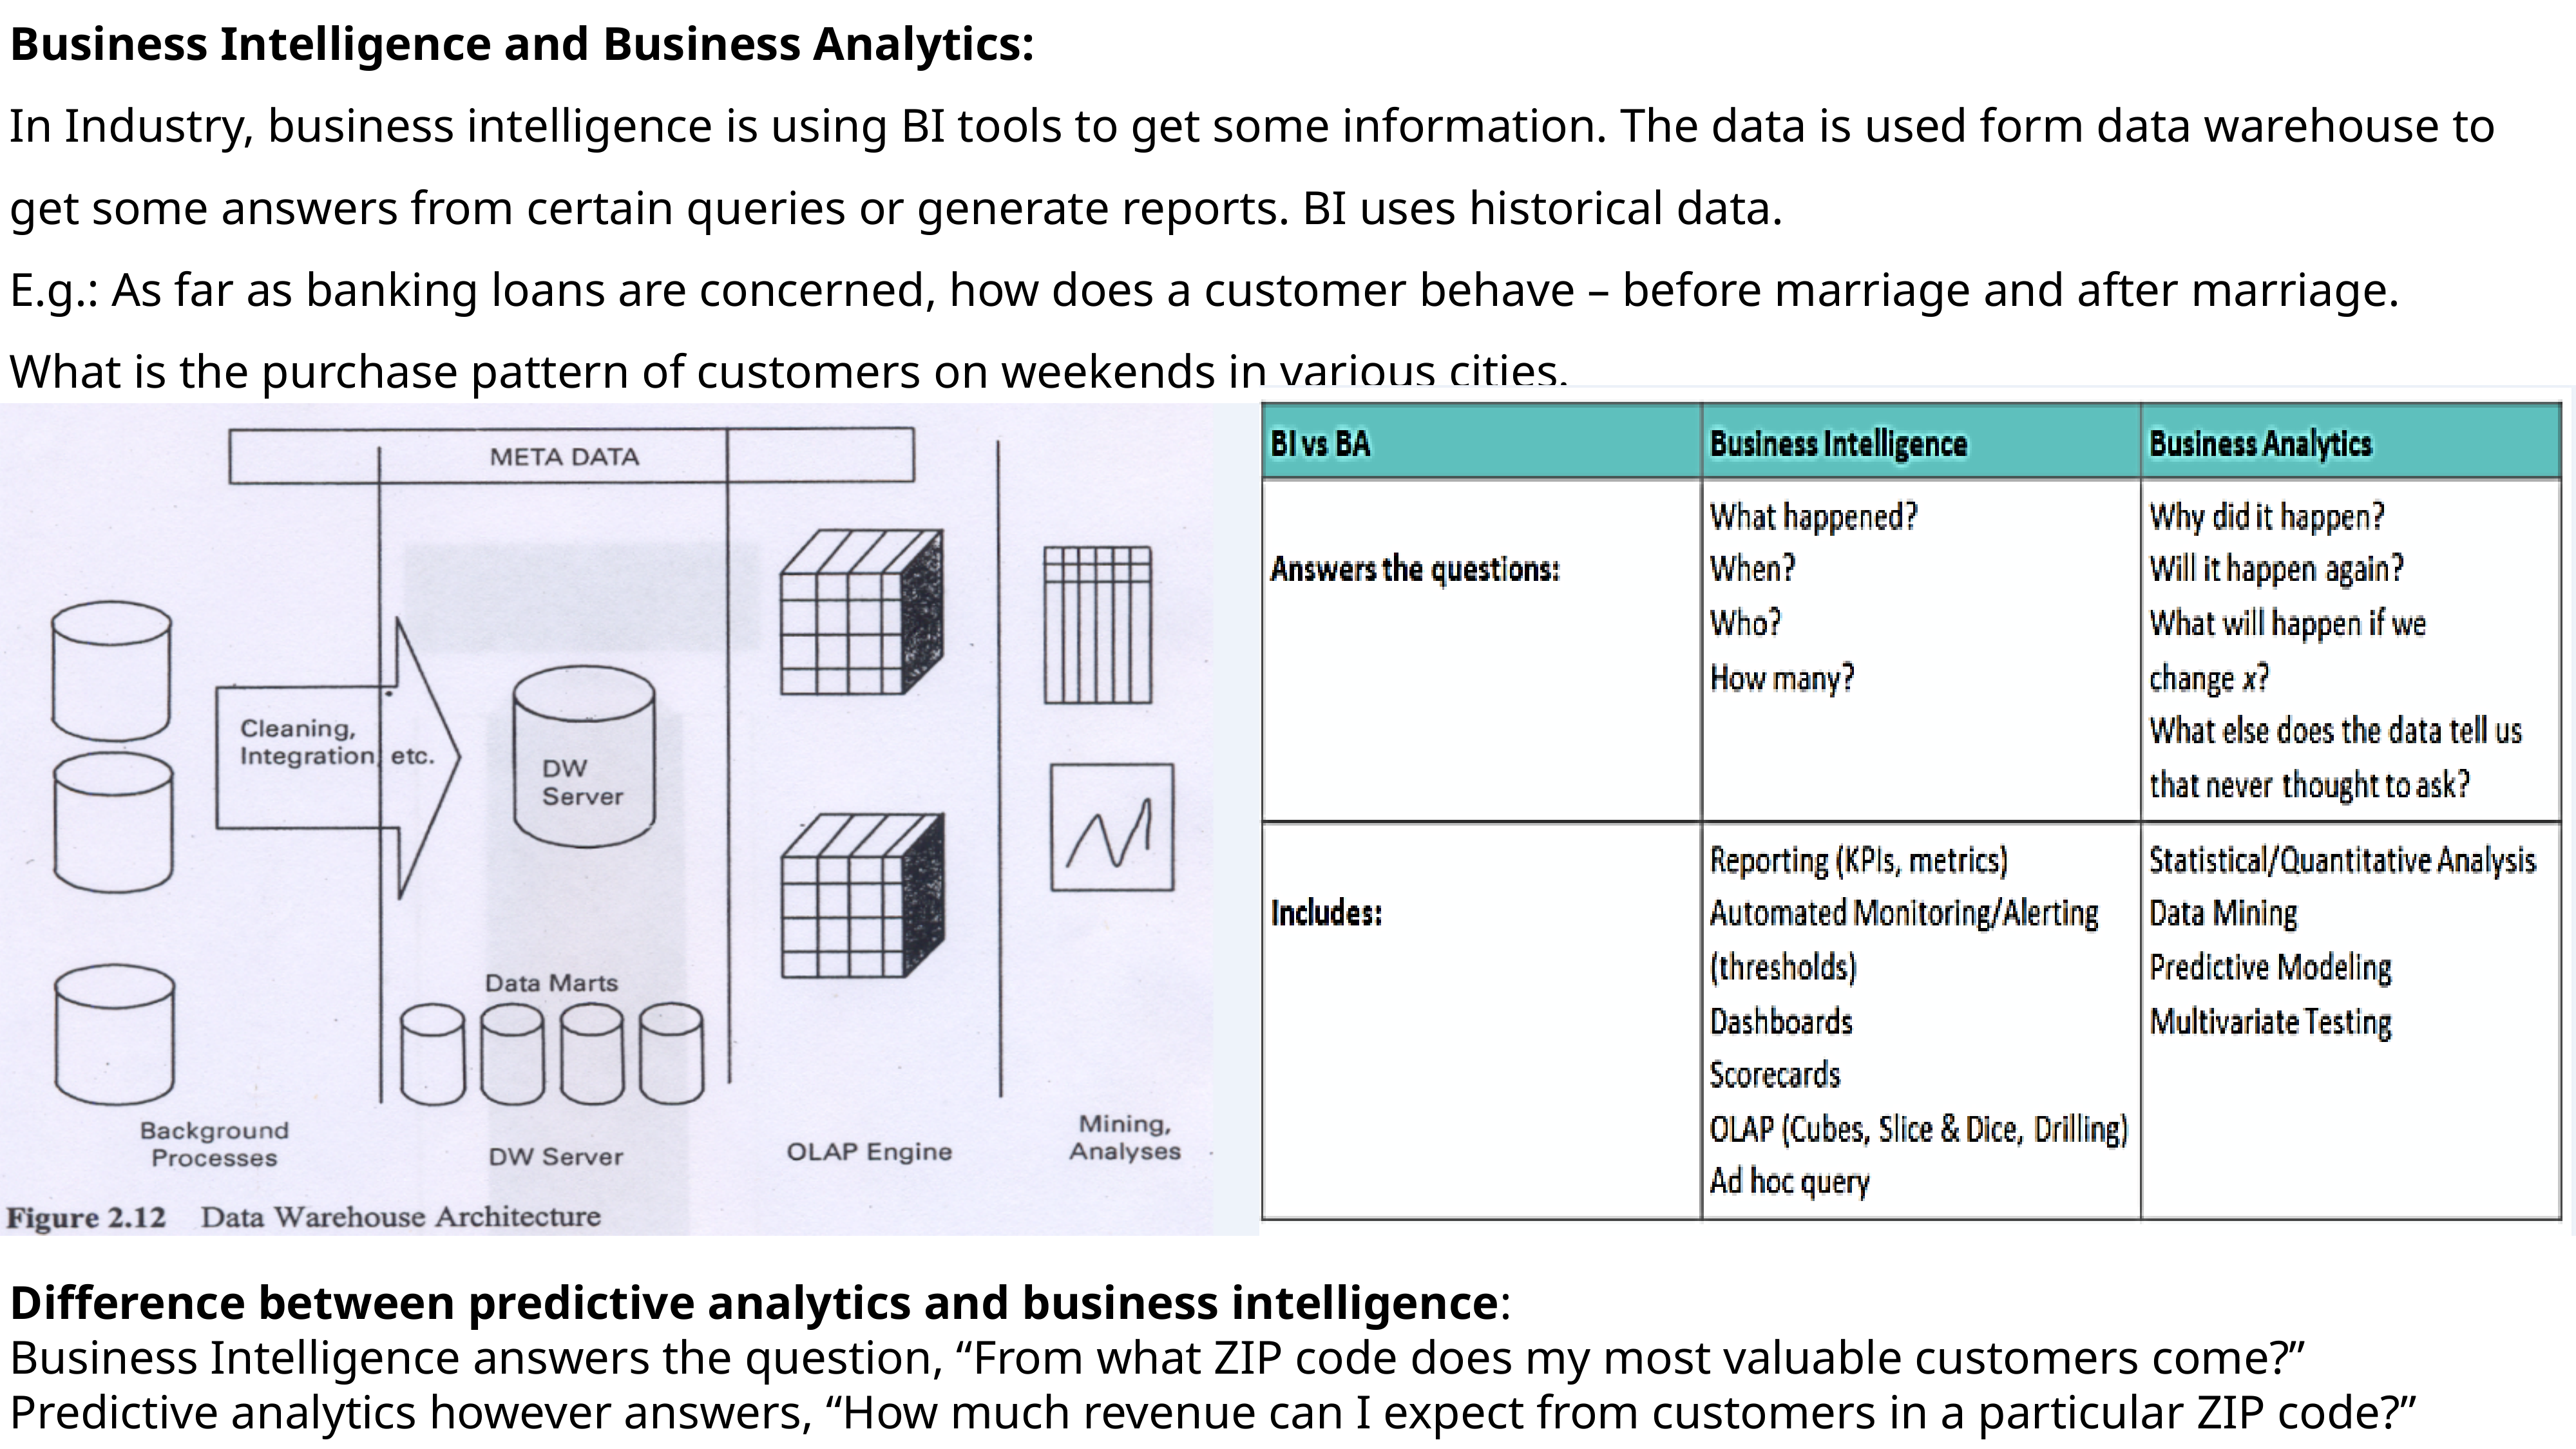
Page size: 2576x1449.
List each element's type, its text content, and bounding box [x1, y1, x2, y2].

picture [0, 385, 2576, 1236]
text_box Business Intelligence and Business Analytics: In Industry, business intelligence is using BI tools to get some information. The data is used form data warehouse to get some answers from certain queries or generate reports. BI uses historical data. E.g.: As far as banking loans are concerned, how does a customer behave – before marriage and after marriage. What is the purchase pattern of customers on weekends in various cities. [0, 0, 2576, 402]
text_box Difference between predictive analytics and business intelligence: Business Intelligence answers the question, “From what ZIP code does my most valuable customers come?” Predictive analytics however answers, “How much revenue can I expect from customers in a particular ZIP code?” [0, 1269, 2576, 1443]
